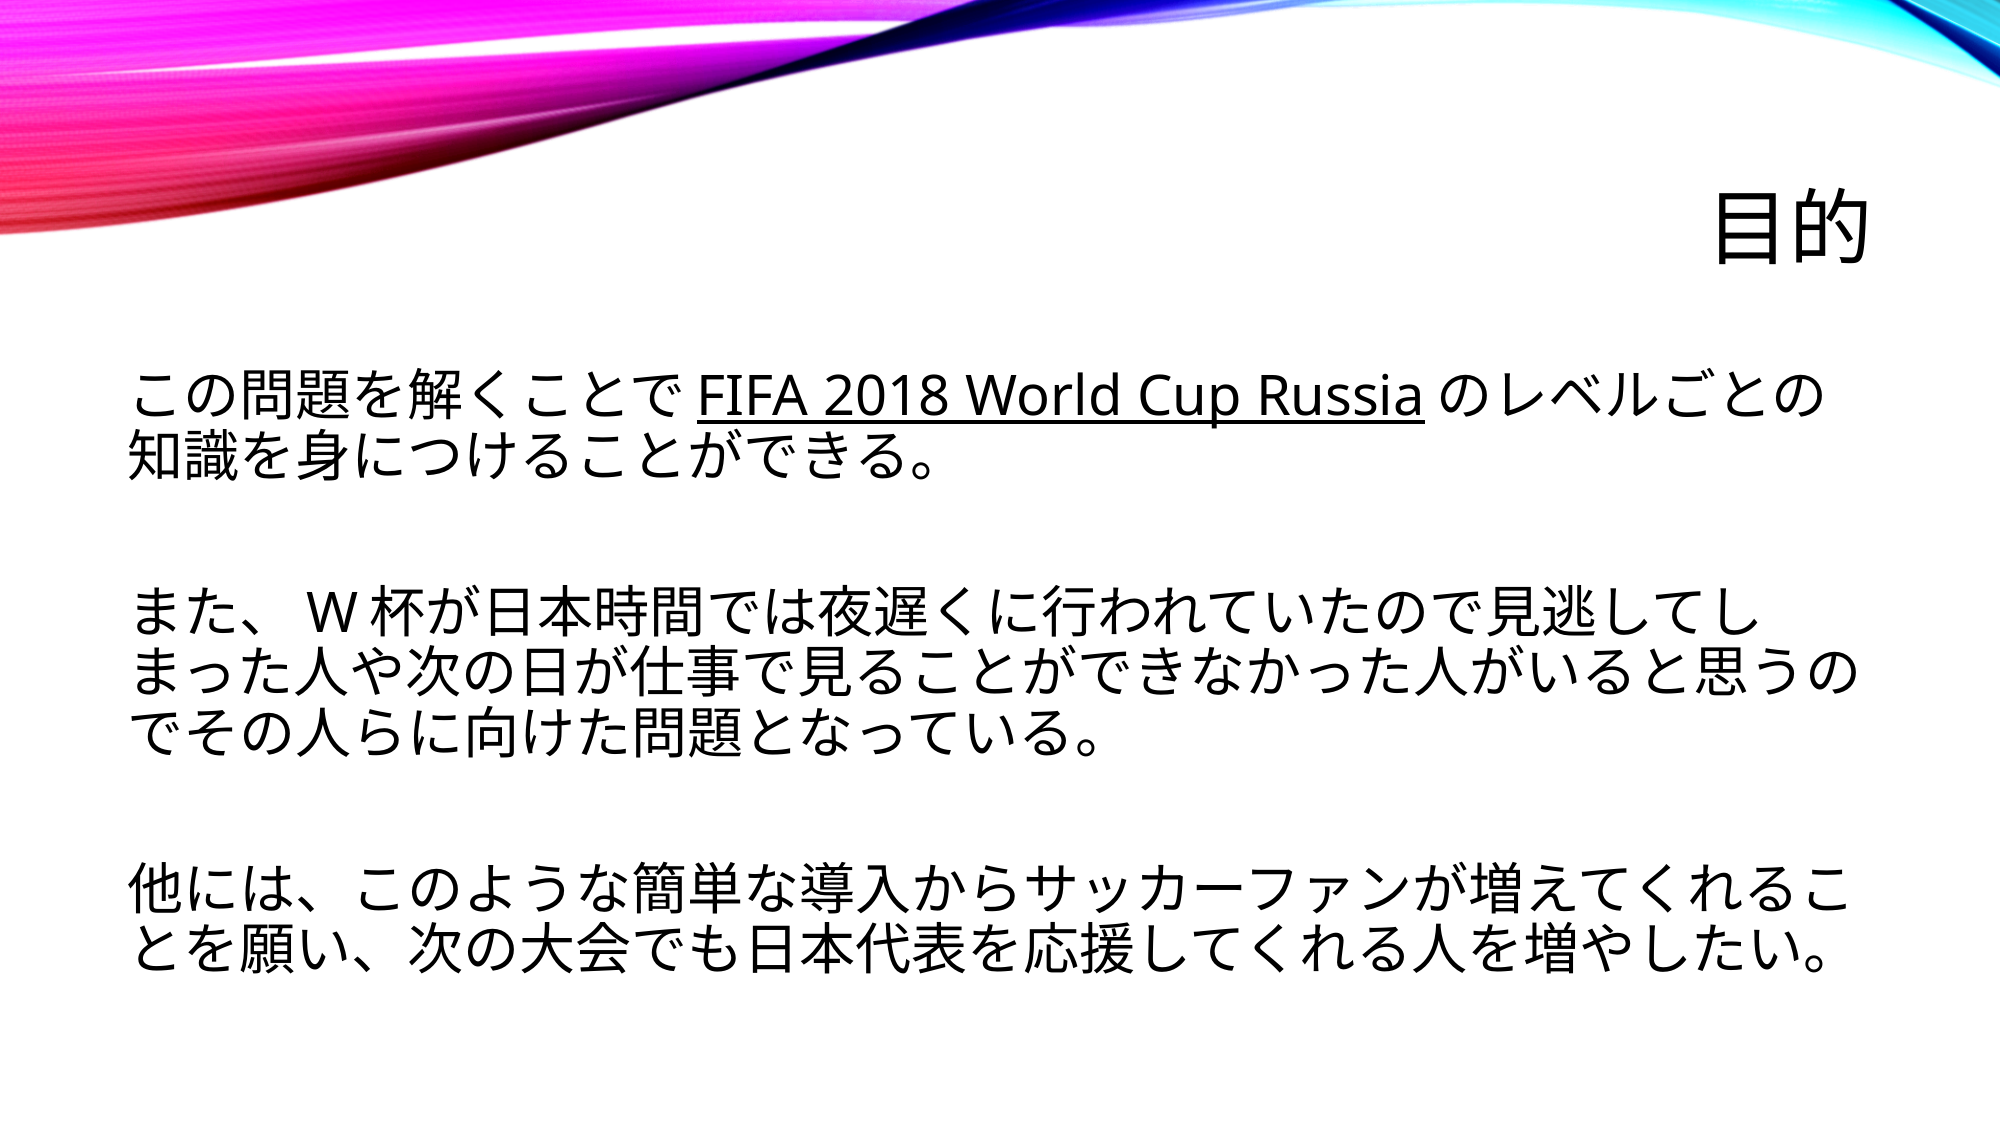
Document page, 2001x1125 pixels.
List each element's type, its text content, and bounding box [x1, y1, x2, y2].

picture [1910, 0, 2000, 45]
picture [1890, 0, 2000, 75]
title 目的 [474, 125, 1888, 338]
picture [0, 0, 2000, 237]
list この問題を解くことでFIFA 2018 World Cup Russiaのレベルごとの知識を身につけることができる。 また、W杯が日本時間では夜遅くに行われていたので見逃してしまった人や次の日が仕事で見ることができなかった人がいると思うのでその人らに向けた問題となっている。 他には、このような簡単な導入からサッカーファンが増えてくれることを願い、次の大会でも日本代表を応援してくれる人を増やしたい。 [112, 360, 1888, 1021]
